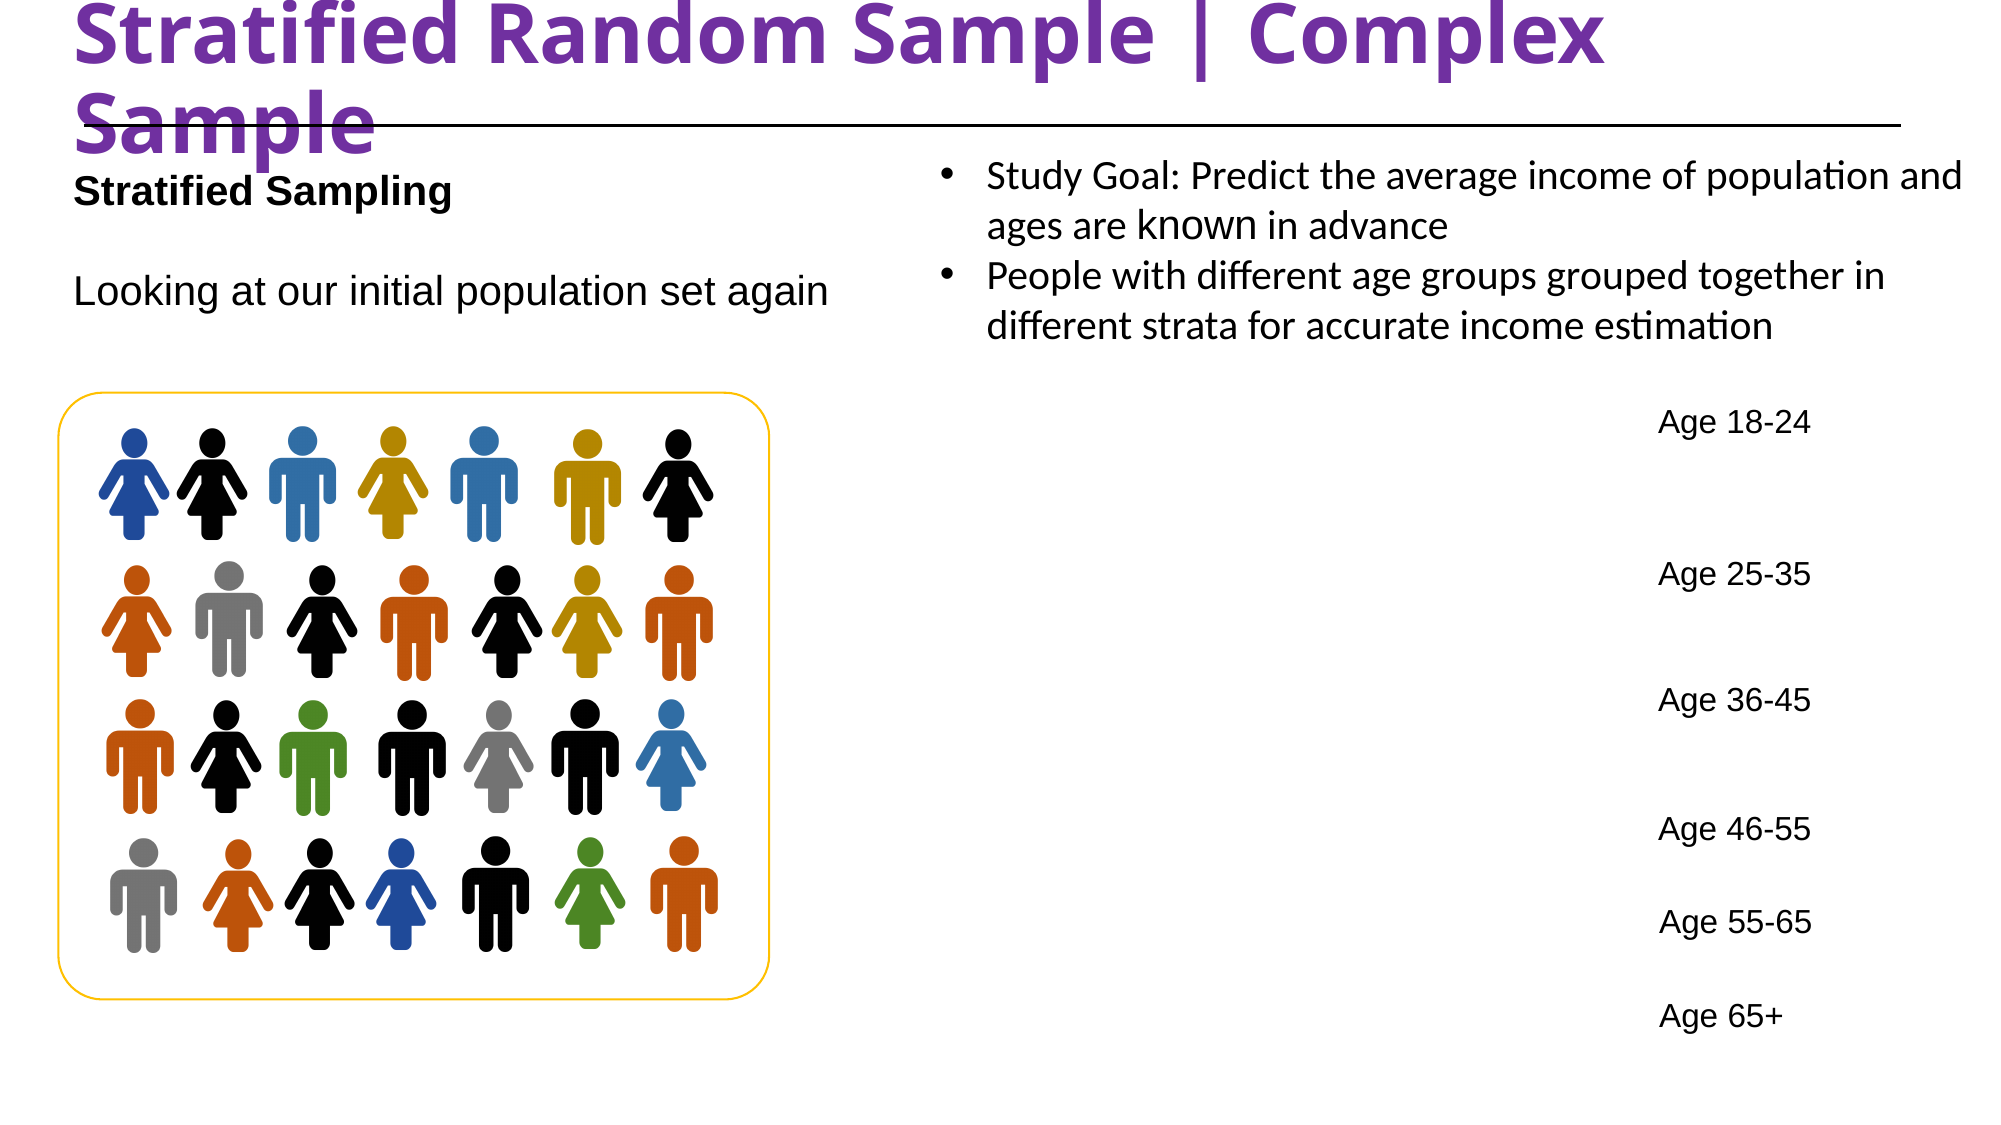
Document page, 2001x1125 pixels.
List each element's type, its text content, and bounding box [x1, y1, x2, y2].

picture [90, 559, 738, 681]
text_box Age 65+ [1644, 986, 1831, 1042]
picture [88, 424, 724, 545]
title Stratified Random Sample | Complex Sample [58, 41, 1784, 123]
picture [81, 697, 717, 816]
picture [85, 834, 743, 955]
text_box Age 46-55 [1643, 799, 1830, 854]
text_box Age 36-45 [1643, 670, 1830, 726]
text_box Age 18-24 [1643, 392, 1830, 448]
text_box Study Goal: Predict the average income of population and ages are known in advance People with different age groups grouped together in different strata for accurate income estimation [924, 140, 2000, 356]
text_box Age 25-35 [1643, 544, 1830, 599]
text_box Stratified Sampling Looking at our initial population set again [58, 156, 924, 322]
text_box Age 55-65 [1644, 893, 1831, 948]
text_box [57, 391, 771, 1001]
